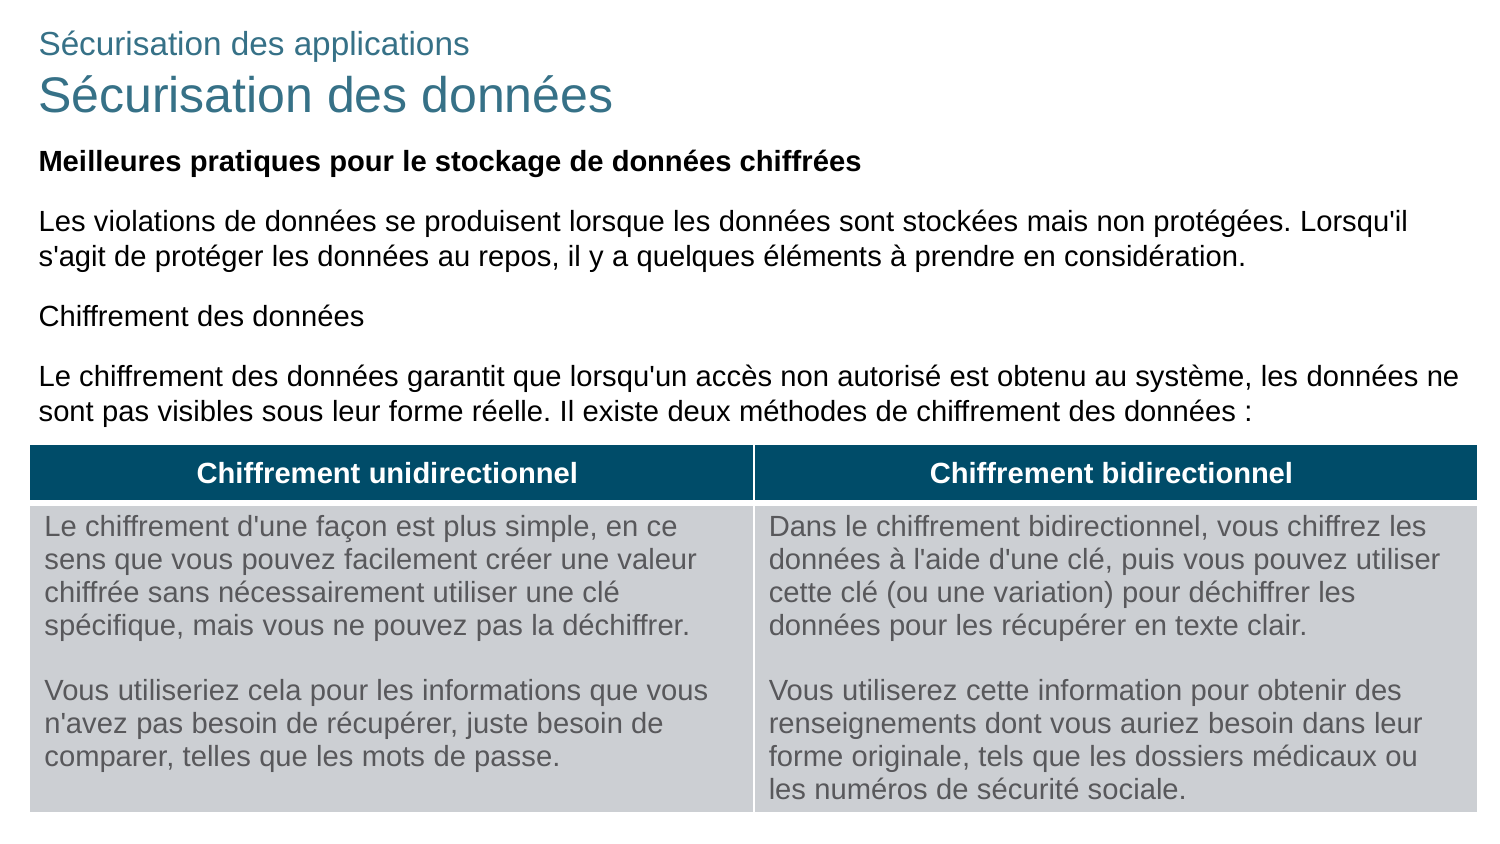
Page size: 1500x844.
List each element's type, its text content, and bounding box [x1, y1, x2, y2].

table_cell Dans le chiffrement bidirectionnel, vous chiffrez les données à l'aide d'une clé, puis vous pouvez utiliser cette clé (ou une variation) pour déchiffrer les données pour les récupérer en texte clair. Vous utiliserez cette information pour obtenir des renseignements dont vous auriez besoin dans leur forme originale, tels que les dossiers médicaux ou les numéros de sécurité sociale. [755, 506, 1477, 812]
table_header Chiffrement unidirectionnel [30, 445, 753, 500]
text_box Sécurisation des applications Sécurisation des données [23, 10, 1500, 134]
table_cell Le chiffrement d'une façon est plus simple, en ce sens que vous pouvez facilement créer une valeur chiffrée sans nécessairement utiliser une clé spécifique, mais vous ne pouvez pas la déchiffrer. Vous utiliseriez cela pour les informations que vous n'avez pas besoin de récupérer, juste besoin de comparer, telles que les mots de passe. [30, 506, 753, 812]
list Meilleures pratiques pour le stockage de données chiffrées Les violations de données se produisent lorsque les données sont stockées mais non protégées. Lorsqu'il s'agit de protéger les données au repos, il y a quelques éléments à prendre en considération. Chiffrement des données Le chiffrement des données garantit que lorsqu'un accès non autorisé est obtenu au système, les données ne sont pas visibles sous leur forme réelle. Il existe deux méthodes de chiffrement des données : [23, 134, 1500, 464]
table_header Chiffrement bidirectionnel [755, 445, 1477, 500]
